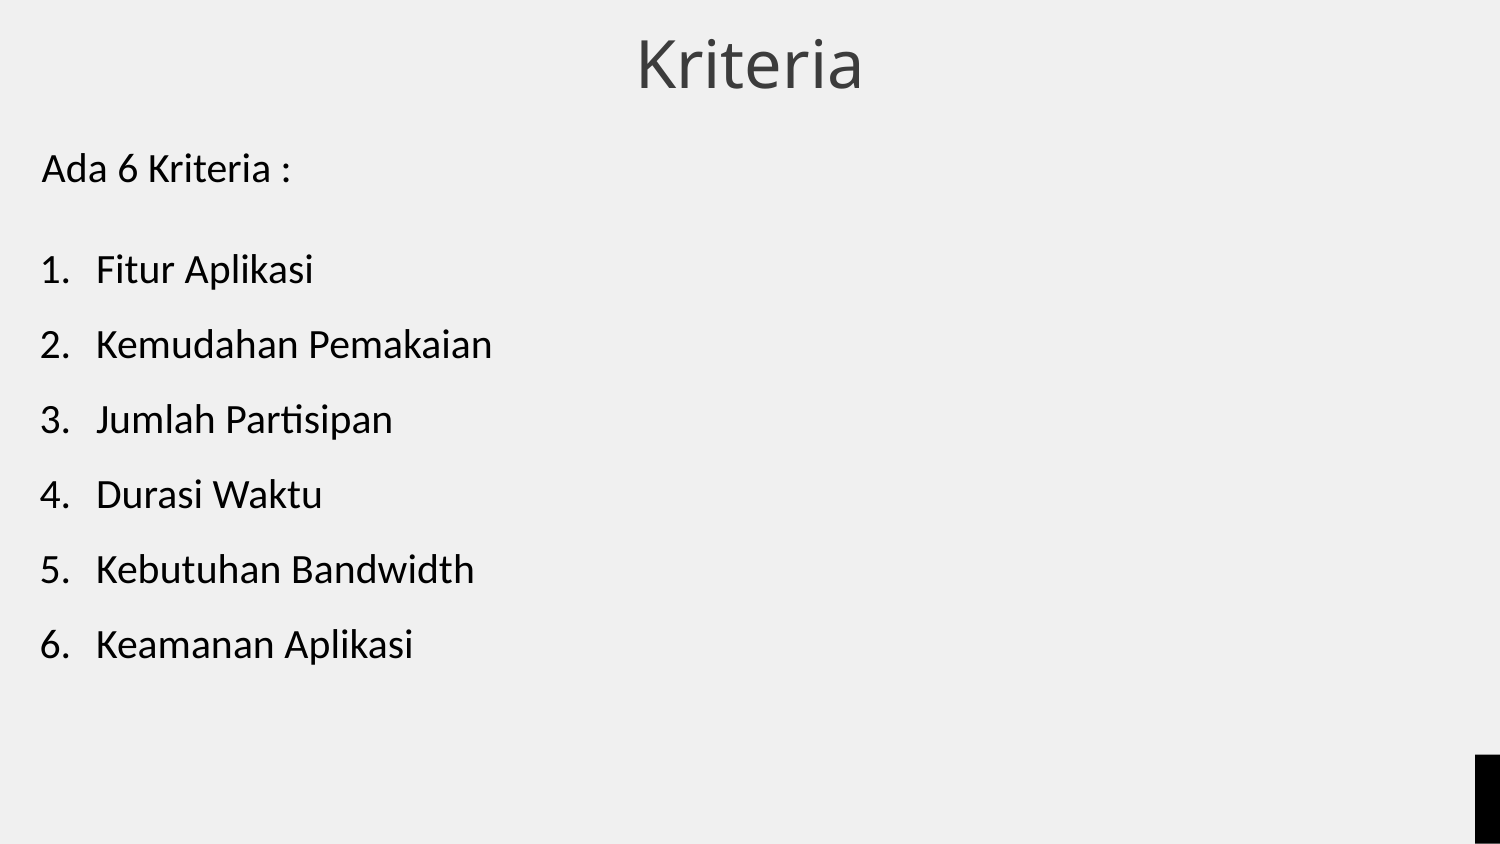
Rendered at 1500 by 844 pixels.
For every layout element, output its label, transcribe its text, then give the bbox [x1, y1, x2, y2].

text_box Fitur Aplikasi Kemudahan Pemakaian Jumlah Partisipan Durasi Waktu Kebutuhan Bandwidth Keamanan Aplikasi [24, 209, 1299, 750]
title Kriteria [226, 28, 1274, 117]
text_box Ada 6 Kriteria : [26, 132, 308, 198]
